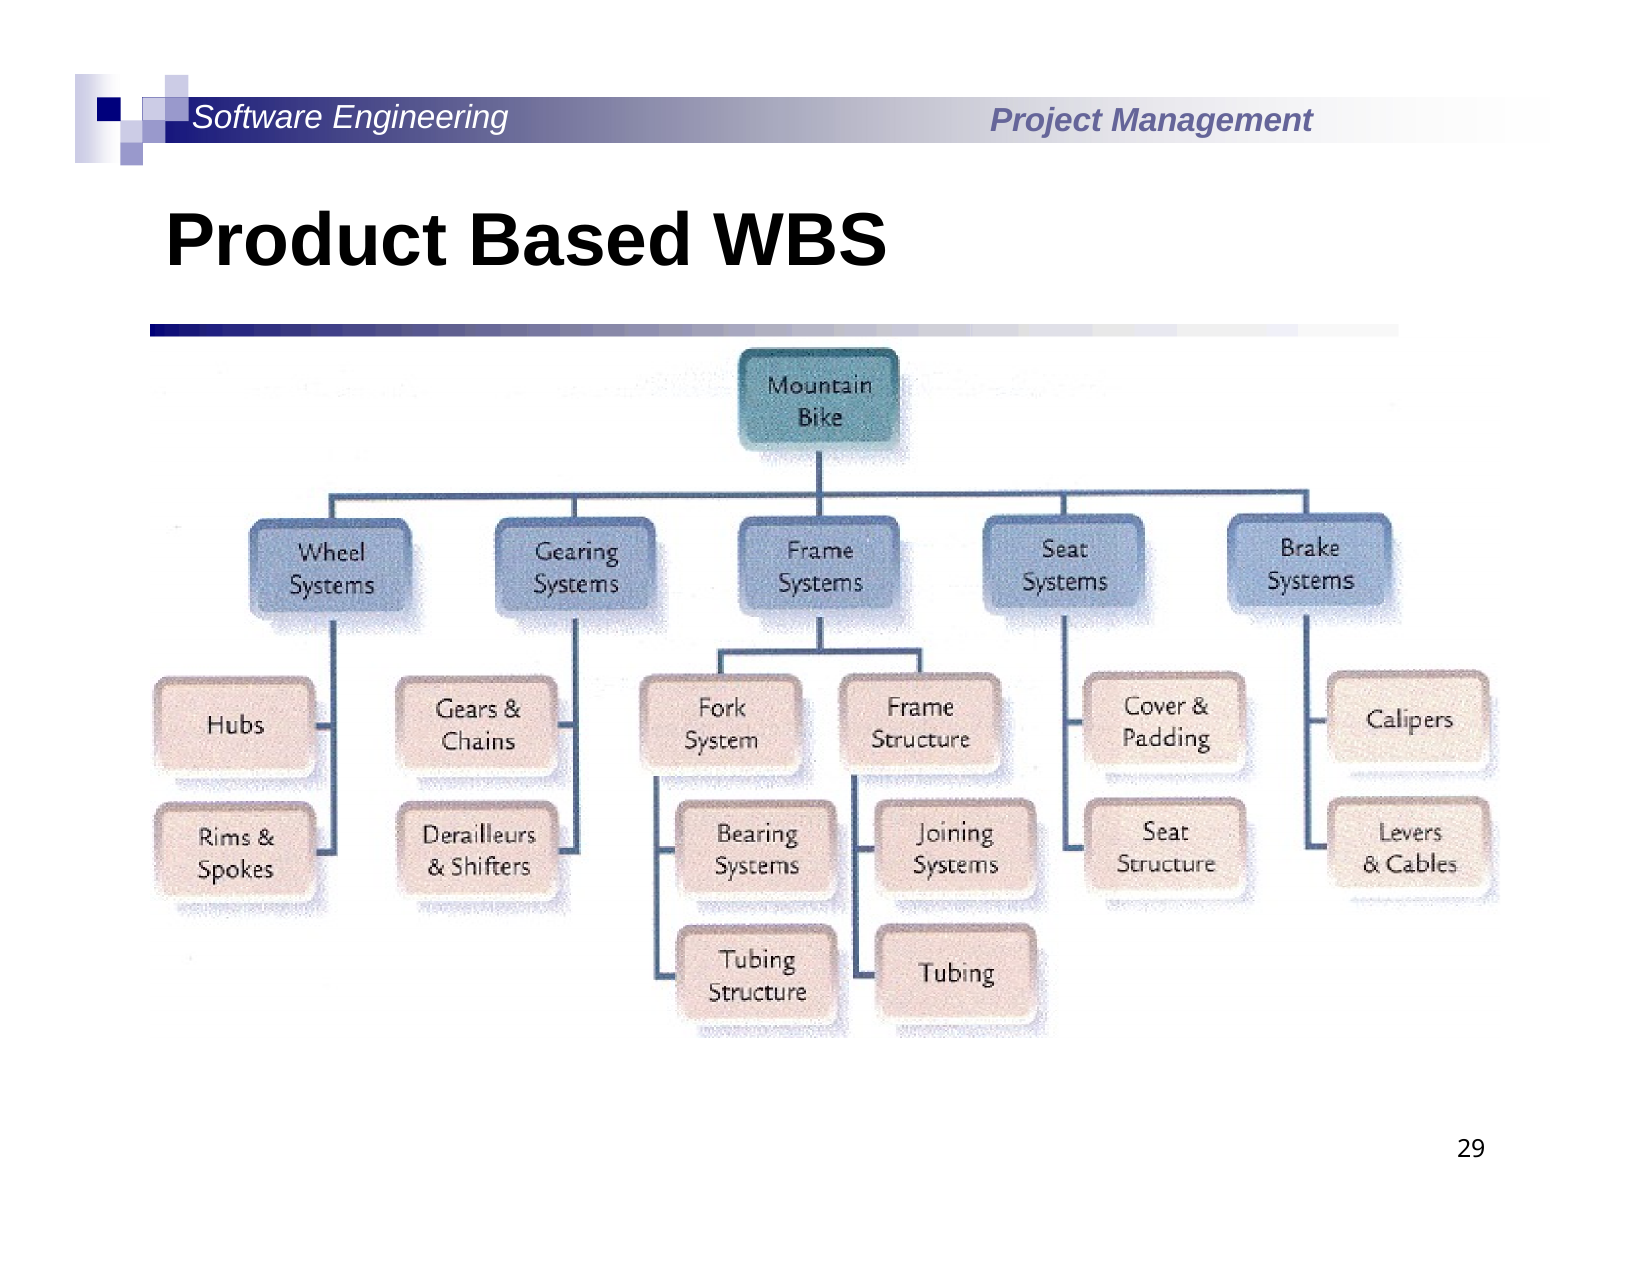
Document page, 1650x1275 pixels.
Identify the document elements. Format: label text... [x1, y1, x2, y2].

picture [149, 324, 1501, 1038]
text_box Project Management [987, 96, 1319, 139]
picture [166, 97, 1550, 143]
title Product Based WBS [162, 188, 892, 323]
picture [75, 74, 120, 163]
slide_number 29 [1450, 1137, 1492, 1275]
text_box Software Engineering [189, 93, 513, 136]
